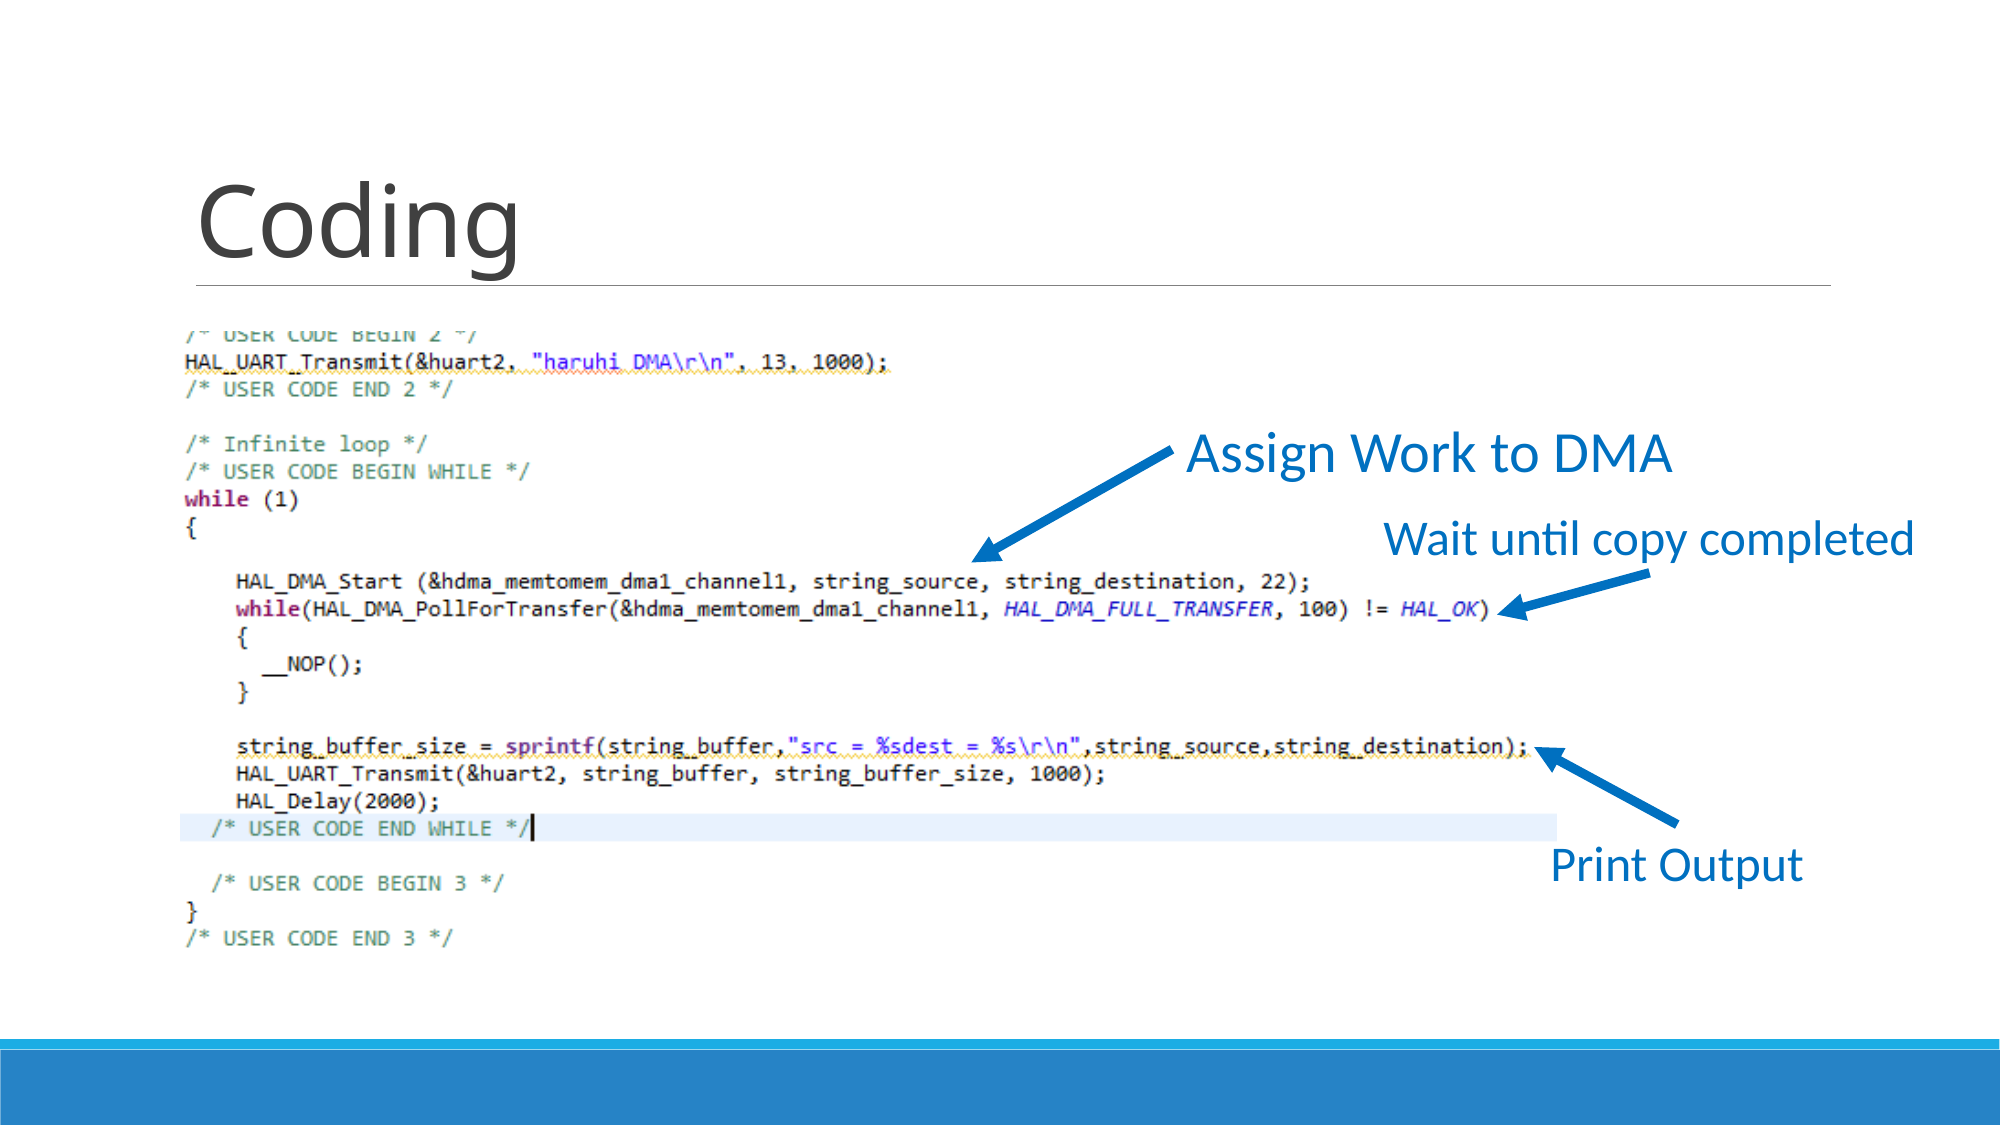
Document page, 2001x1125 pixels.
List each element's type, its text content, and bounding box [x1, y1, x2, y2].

title Coding [180, 47, 1830, 285]
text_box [970, 449, 1170, 563]
text_box Wait until copy completed [1565, 498, 1931, 573]
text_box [1496, 573, 1651, 616]
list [179, 331, 1557, 989]
text_box Assign Work to DMA [1565, 406, 1688, 492]
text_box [1533, 746, 1678, 826]
text_box Print Output [1565, 824, 1820, 900]
